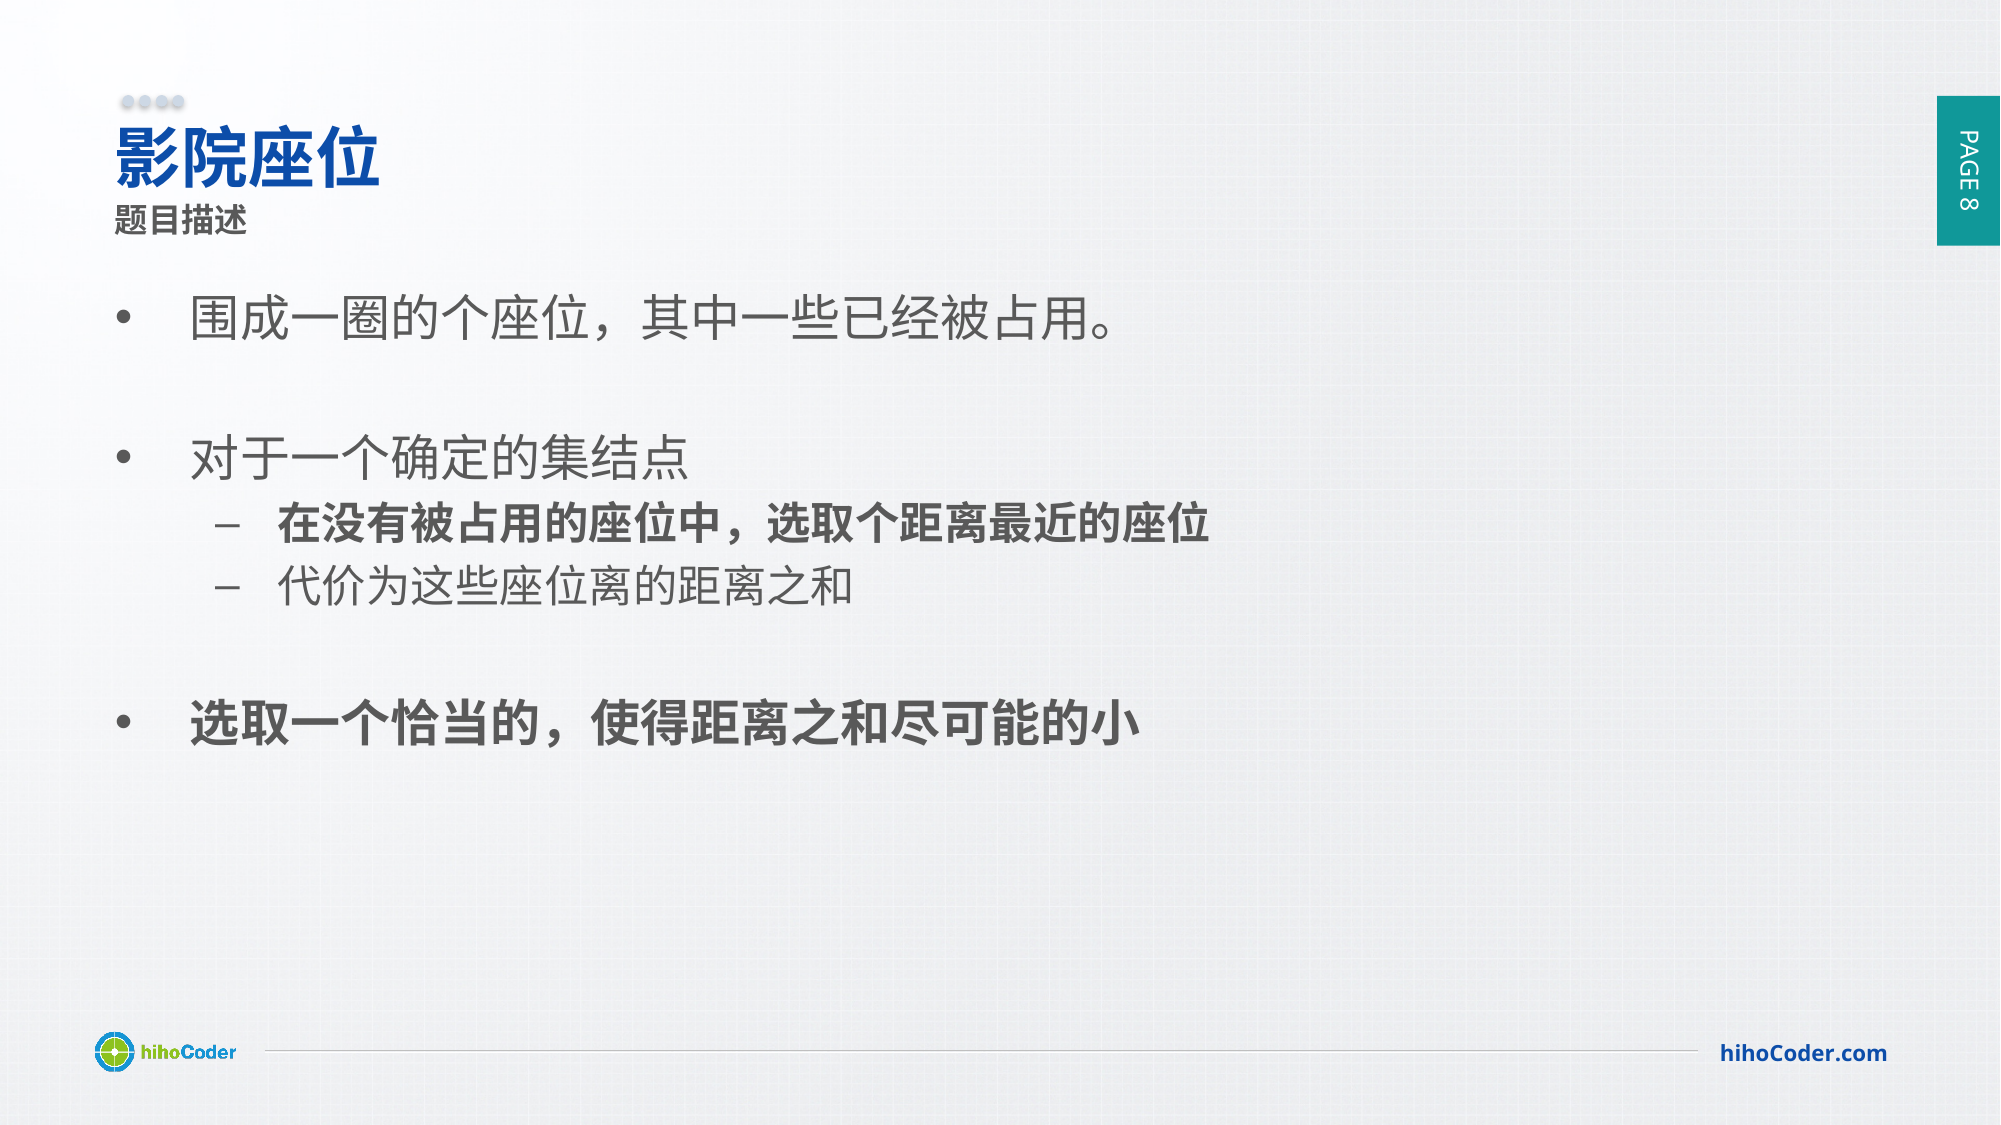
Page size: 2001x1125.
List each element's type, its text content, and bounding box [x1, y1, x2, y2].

list 题目描述 [99, 191, 1200, 263]
title 影院座位 [99, 62, 1900, 250]
picture [0, 0, 2000, 1125]
